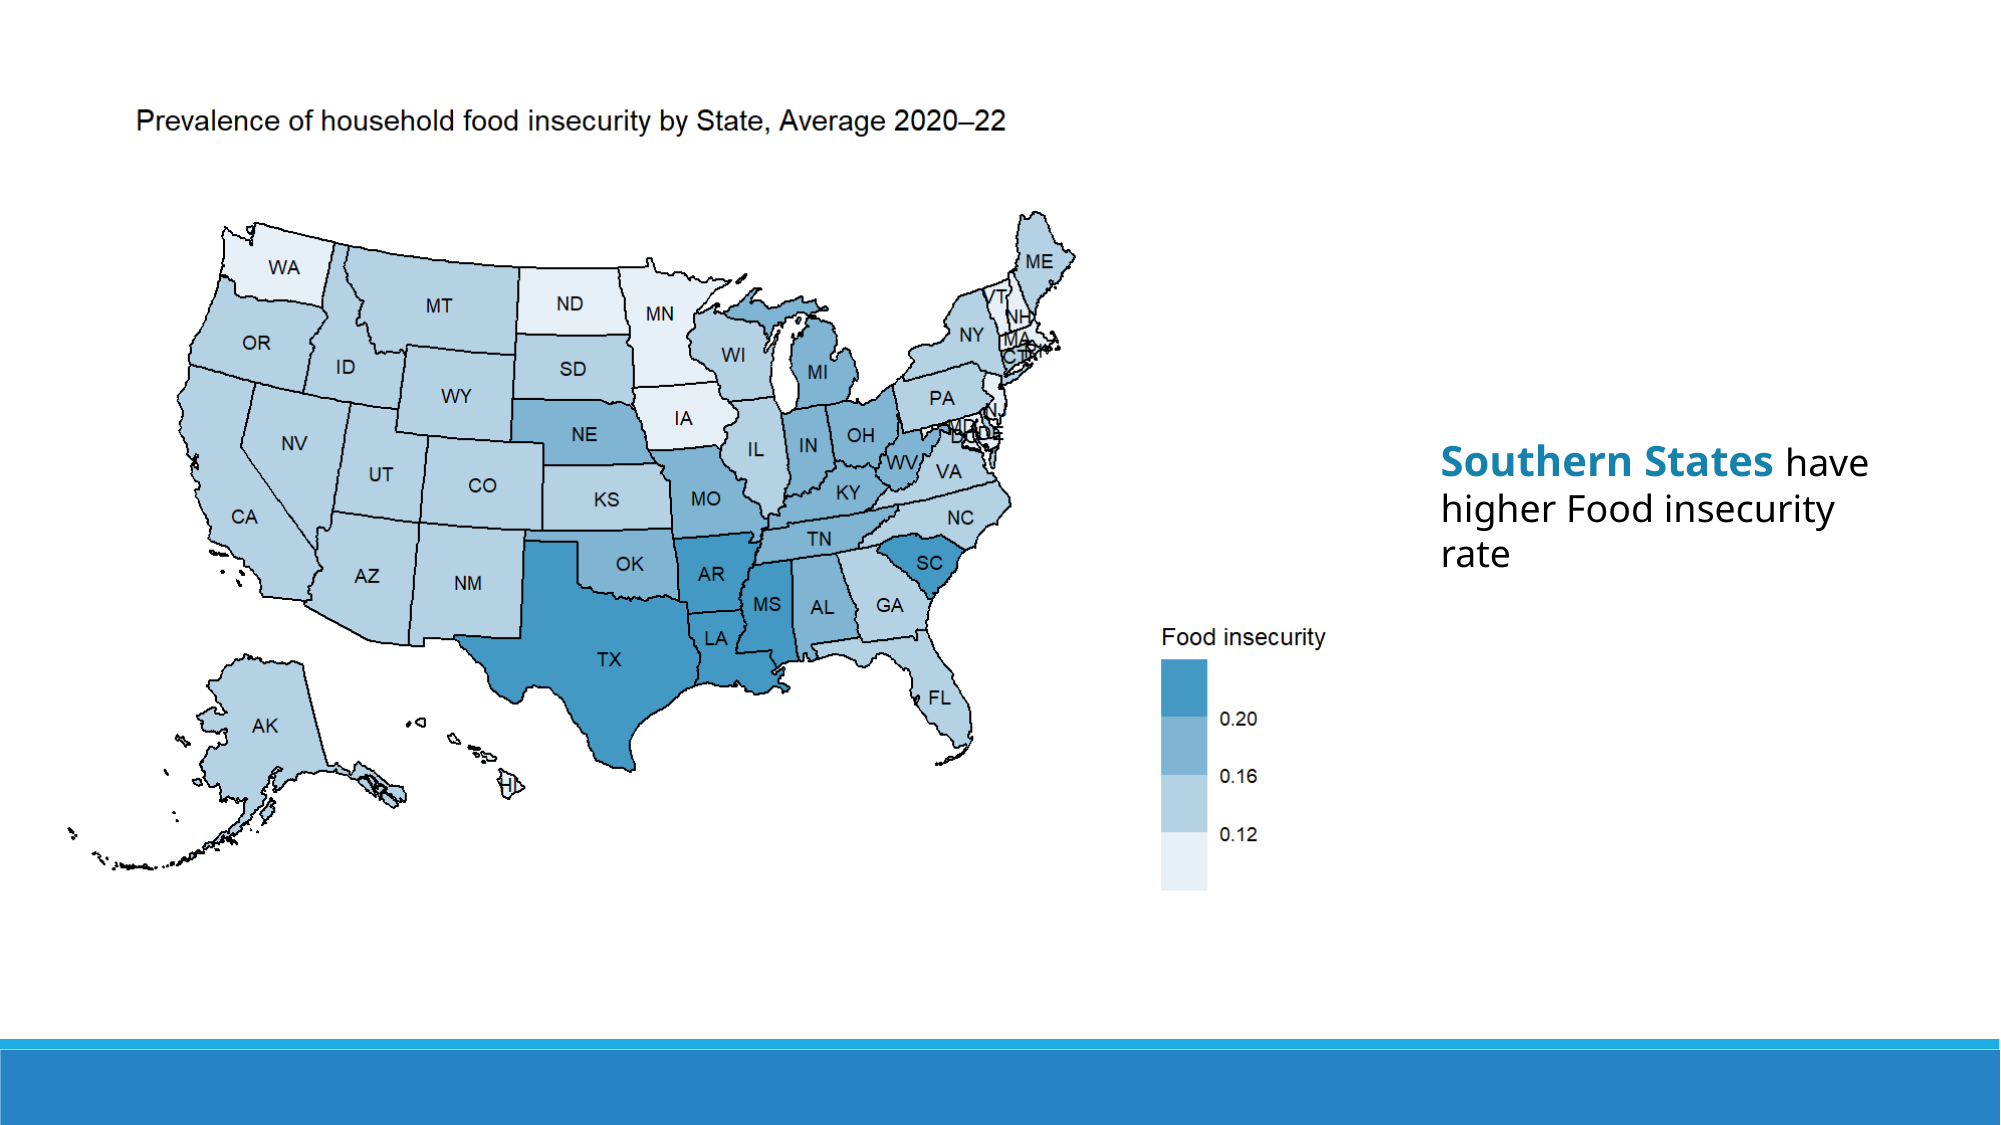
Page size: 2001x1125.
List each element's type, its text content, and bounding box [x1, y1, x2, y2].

text_box Southern States have higher Food insecurity rate [1425, 427, 1919, 583]
picture [0, 25, 1351, 991]
